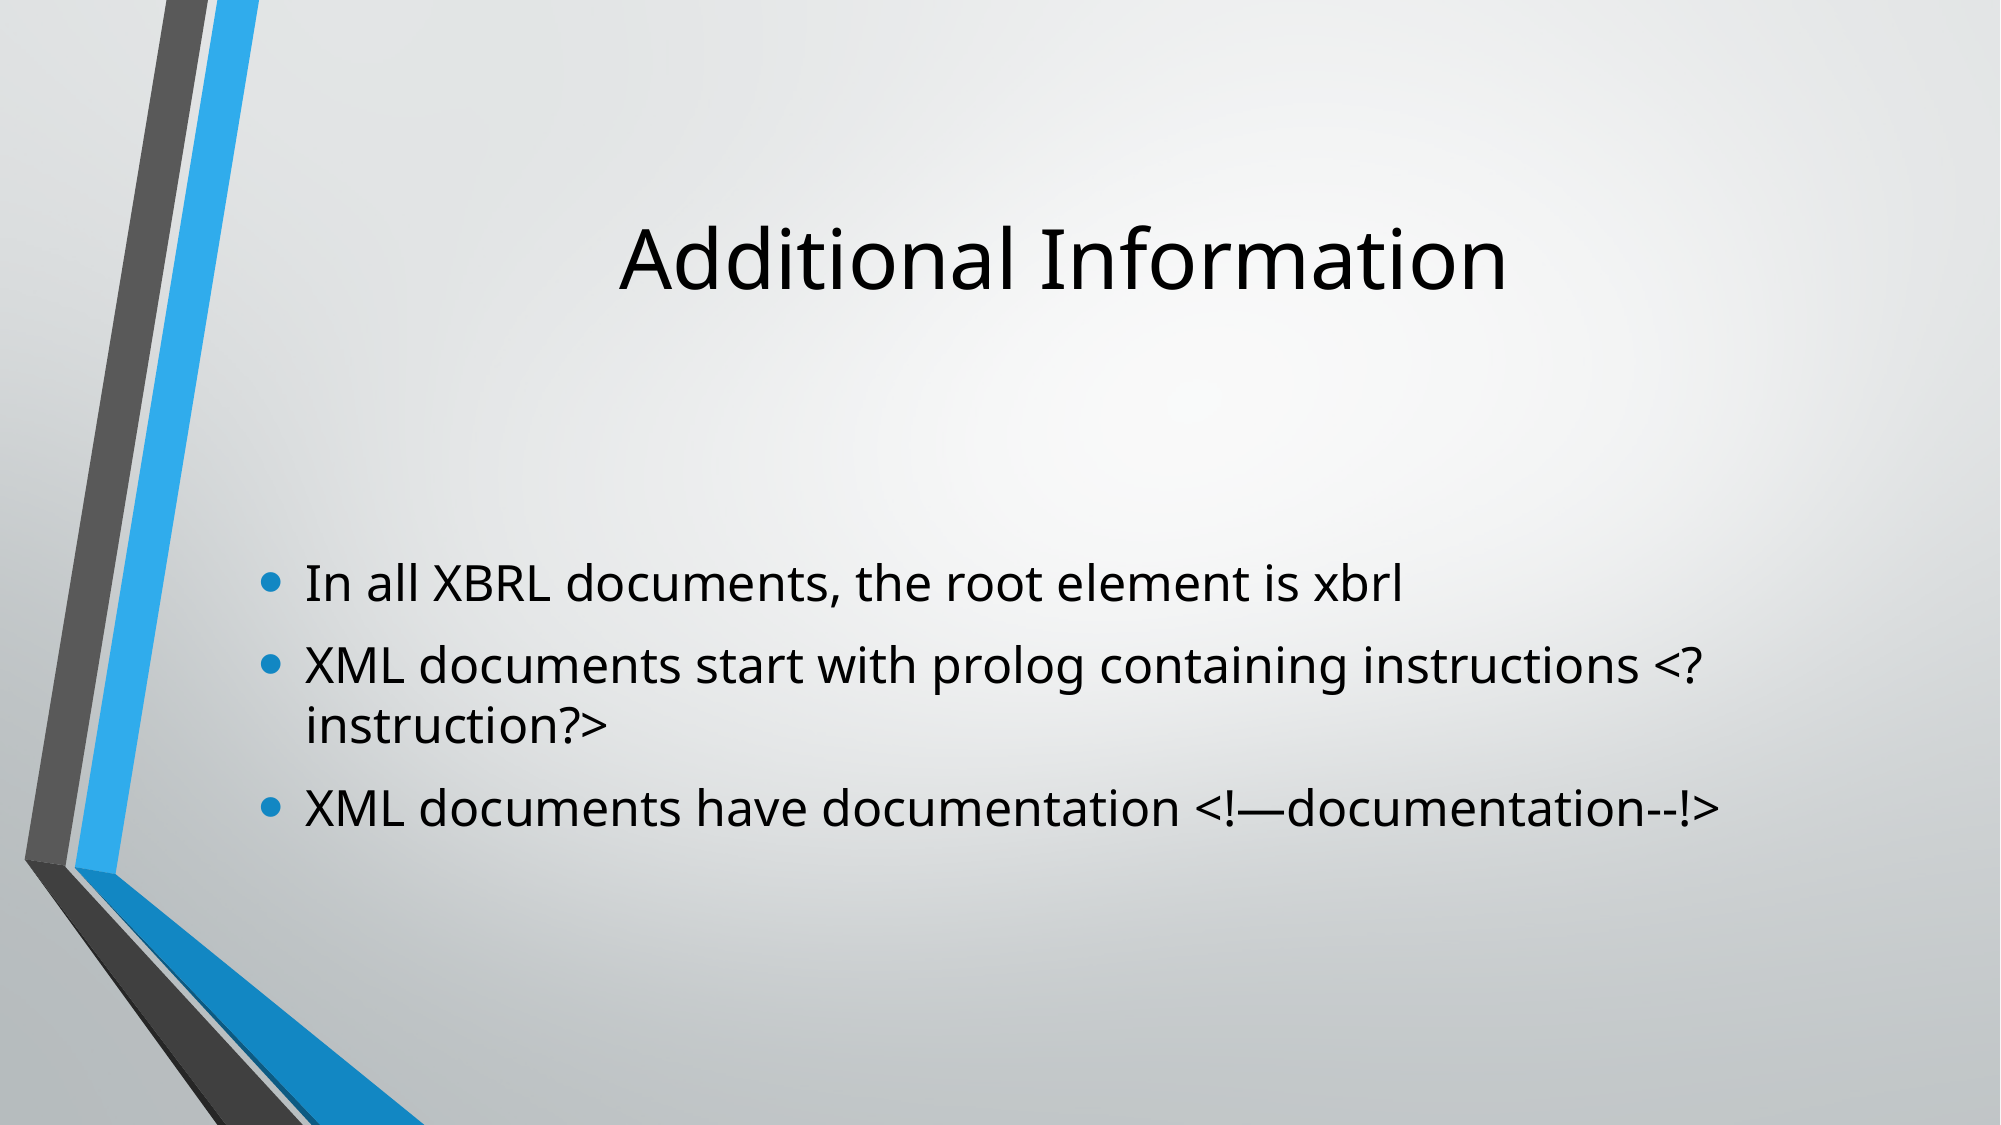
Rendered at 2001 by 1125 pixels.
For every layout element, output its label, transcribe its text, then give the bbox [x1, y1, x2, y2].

list In all XBRL documents, the root element is xbrl XML documents start with prolog containing instructions <?instruction?> XML documents have documentation <!—documentation--!> [243, 437, 1887, 950]
title Additional Information [243, 112, 1887, 400]
